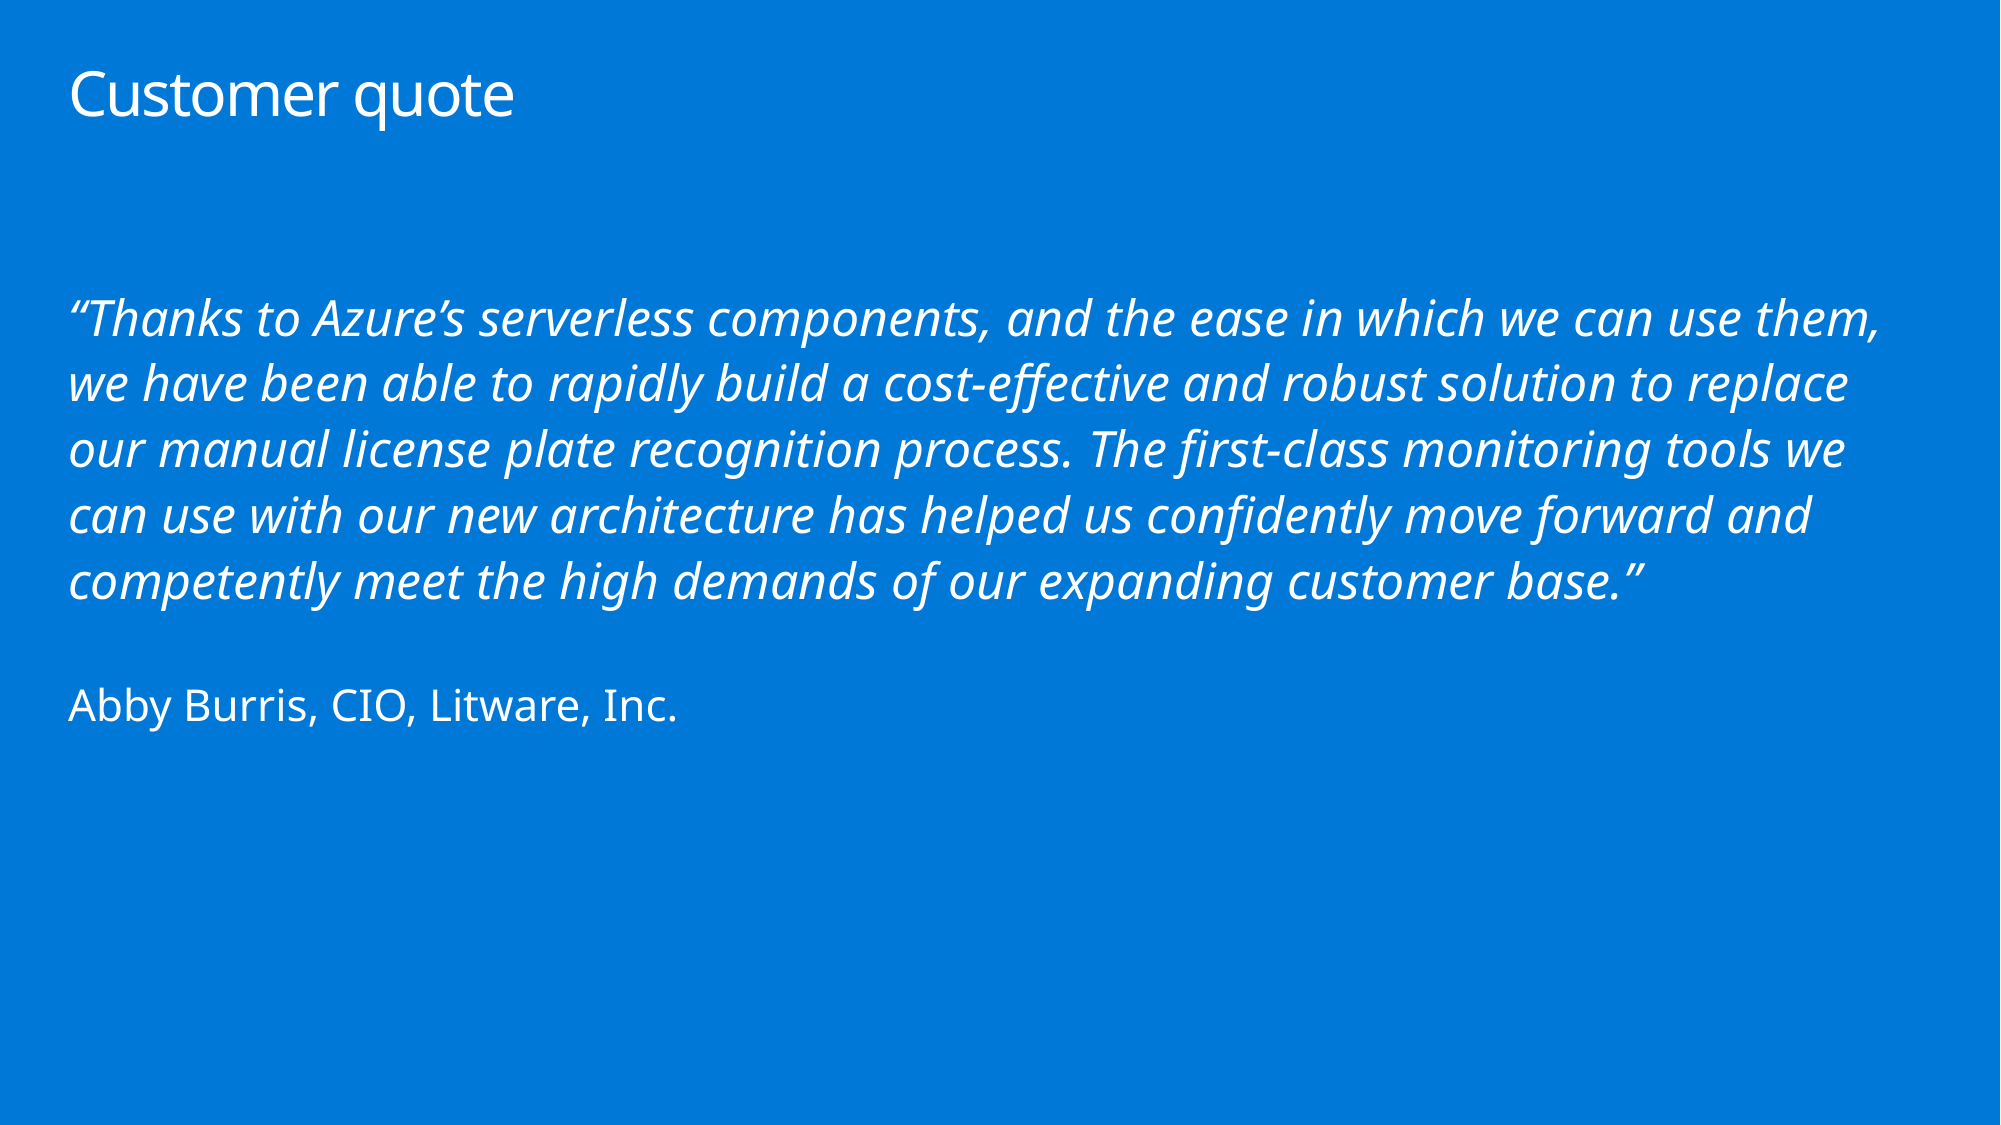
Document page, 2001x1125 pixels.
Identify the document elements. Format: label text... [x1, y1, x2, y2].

title Customer quote [44, 47, 1957, 196]
list “Thanks to Azure’s serverless components, and the ease in which we can use them, we have been able to rapidly build a cost-effective and robust solution to replace our manual license plate recognition process. The first-class monitoring tools we can use with our new architecture has helped us confidently move forward and competently meet the high demands of our expanding customer base.” Abby Burris, CIO, Litware, Inc. [44, 265, 1956, 801]
